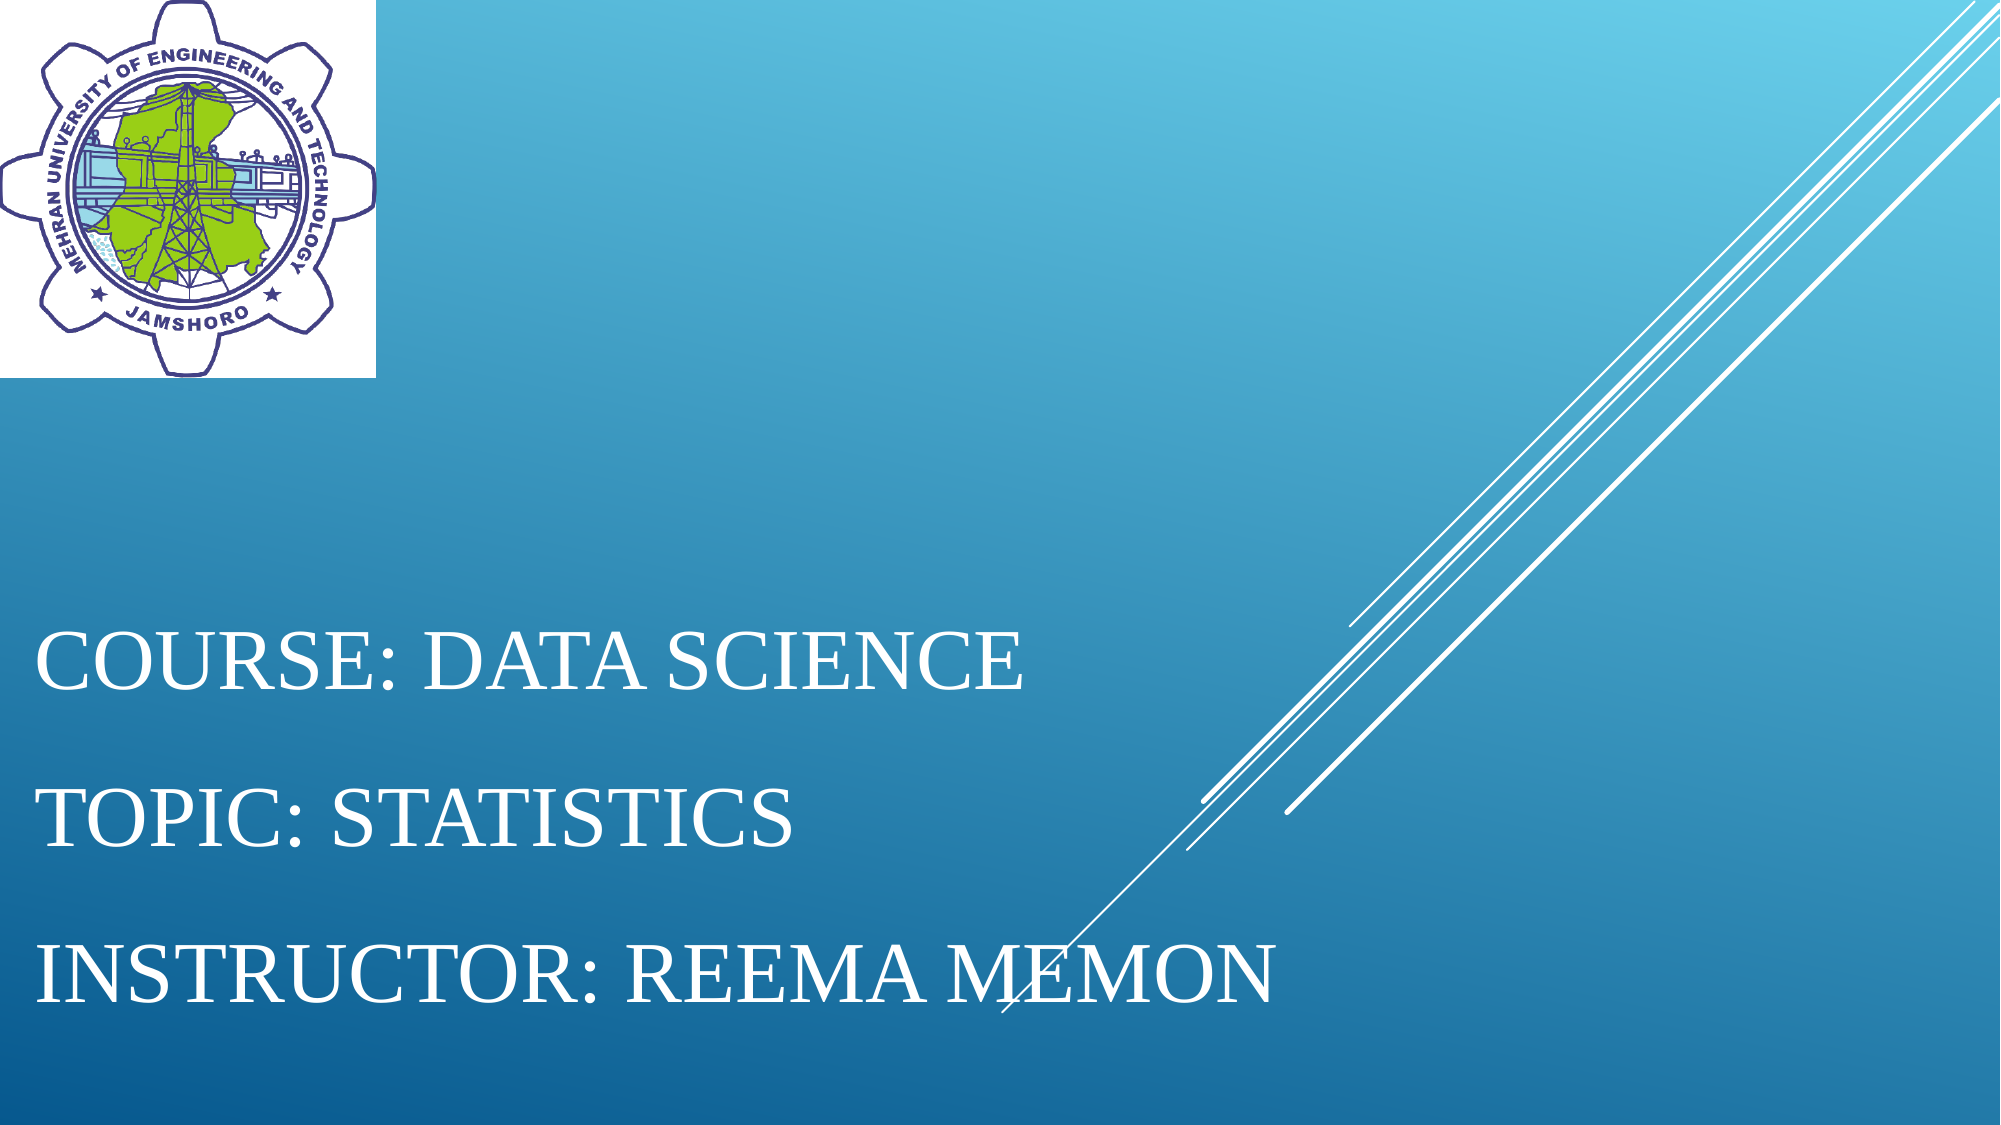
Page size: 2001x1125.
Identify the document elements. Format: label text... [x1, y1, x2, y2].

title COURSE: DATA SCIENCE tOPIC: Statistics INSTRUCTOR: REEMA MEMON [19, 540, 1557, 1028]
picture [0, 0, 377, 378]
